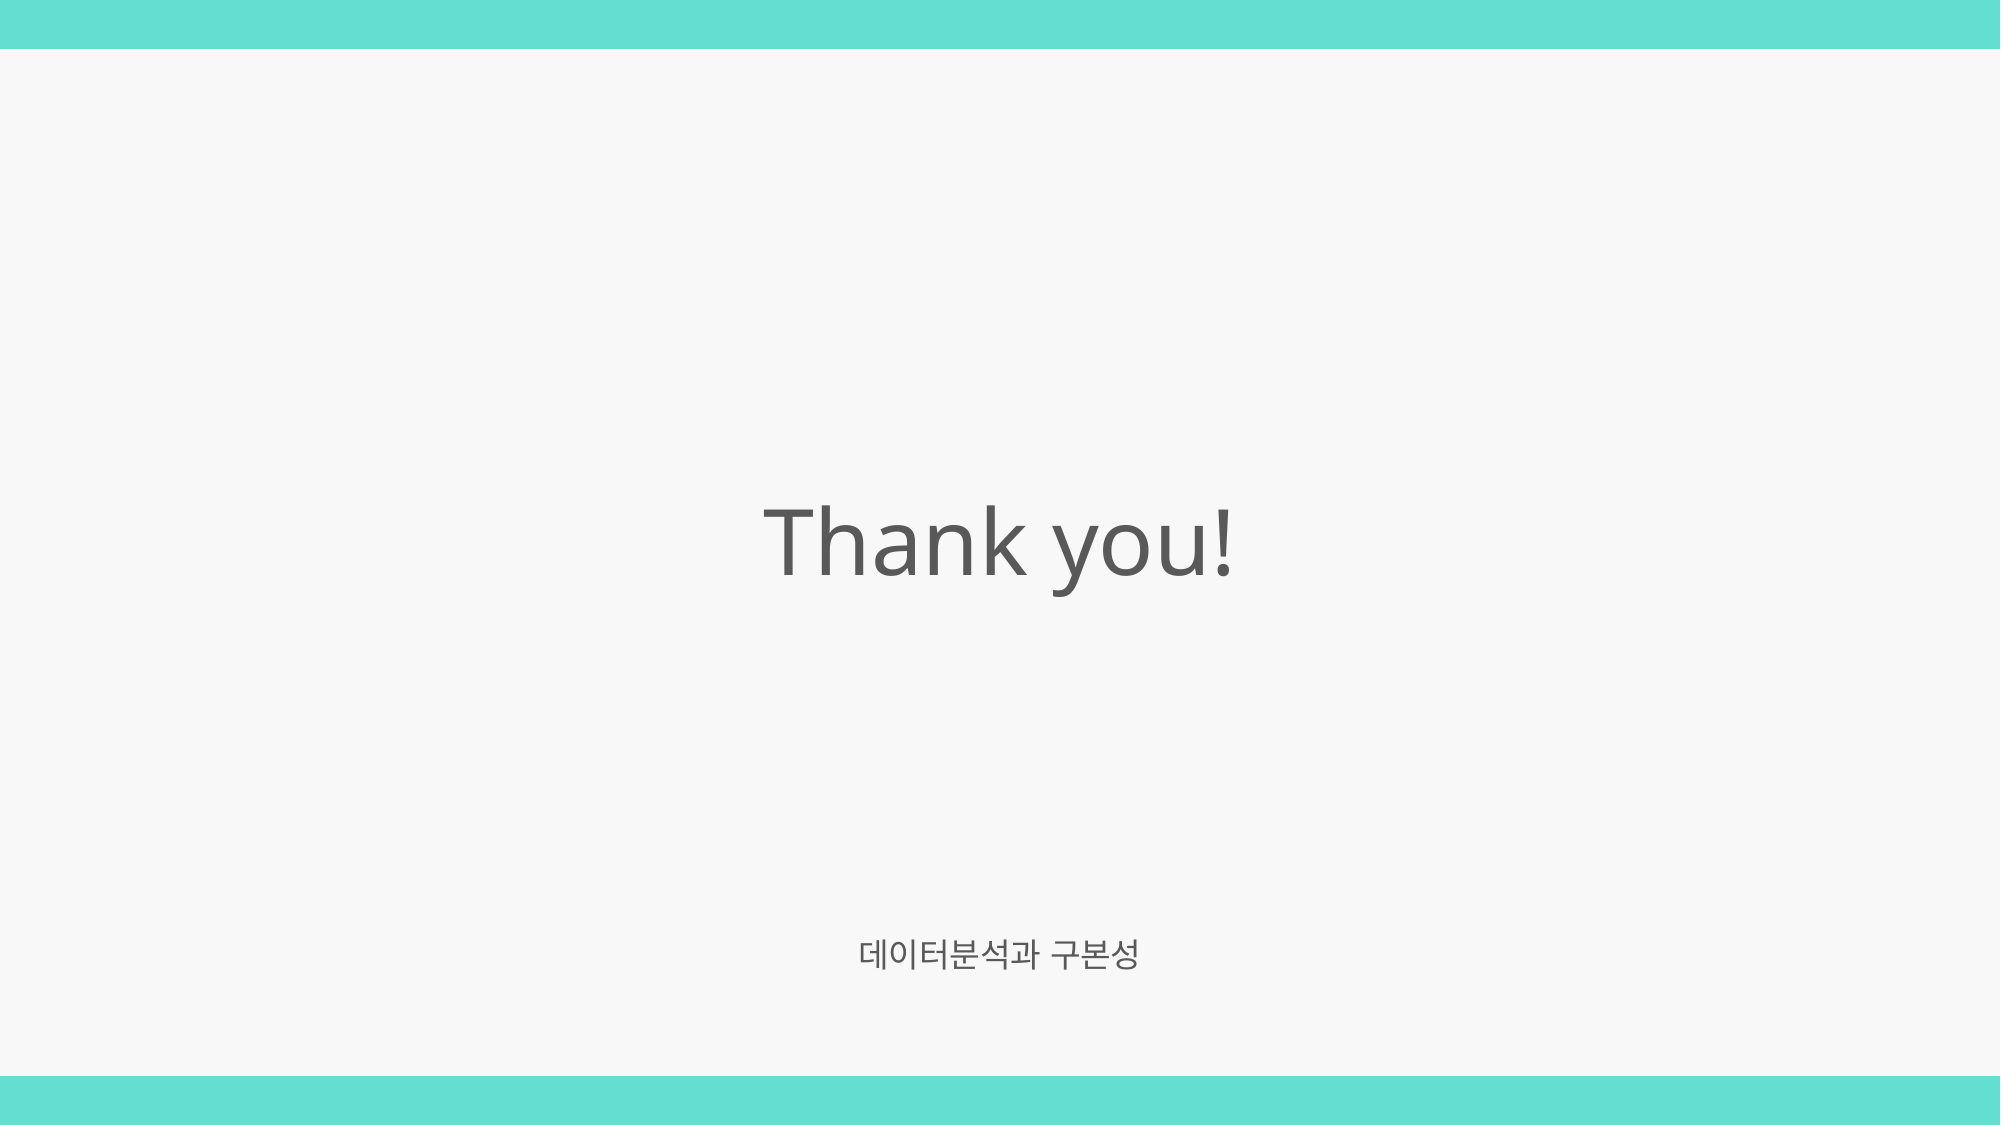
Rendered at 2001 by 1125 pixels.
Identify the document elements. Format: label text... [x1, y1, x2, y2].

text_box [0, 1075, 2000, 1125]
text_box Thank you! [748, 475, 1251, 601]
text_box [0, 0, 2000, 50]
text_box 데이터분석과 구본성 [843, 926, 1157, 982]
